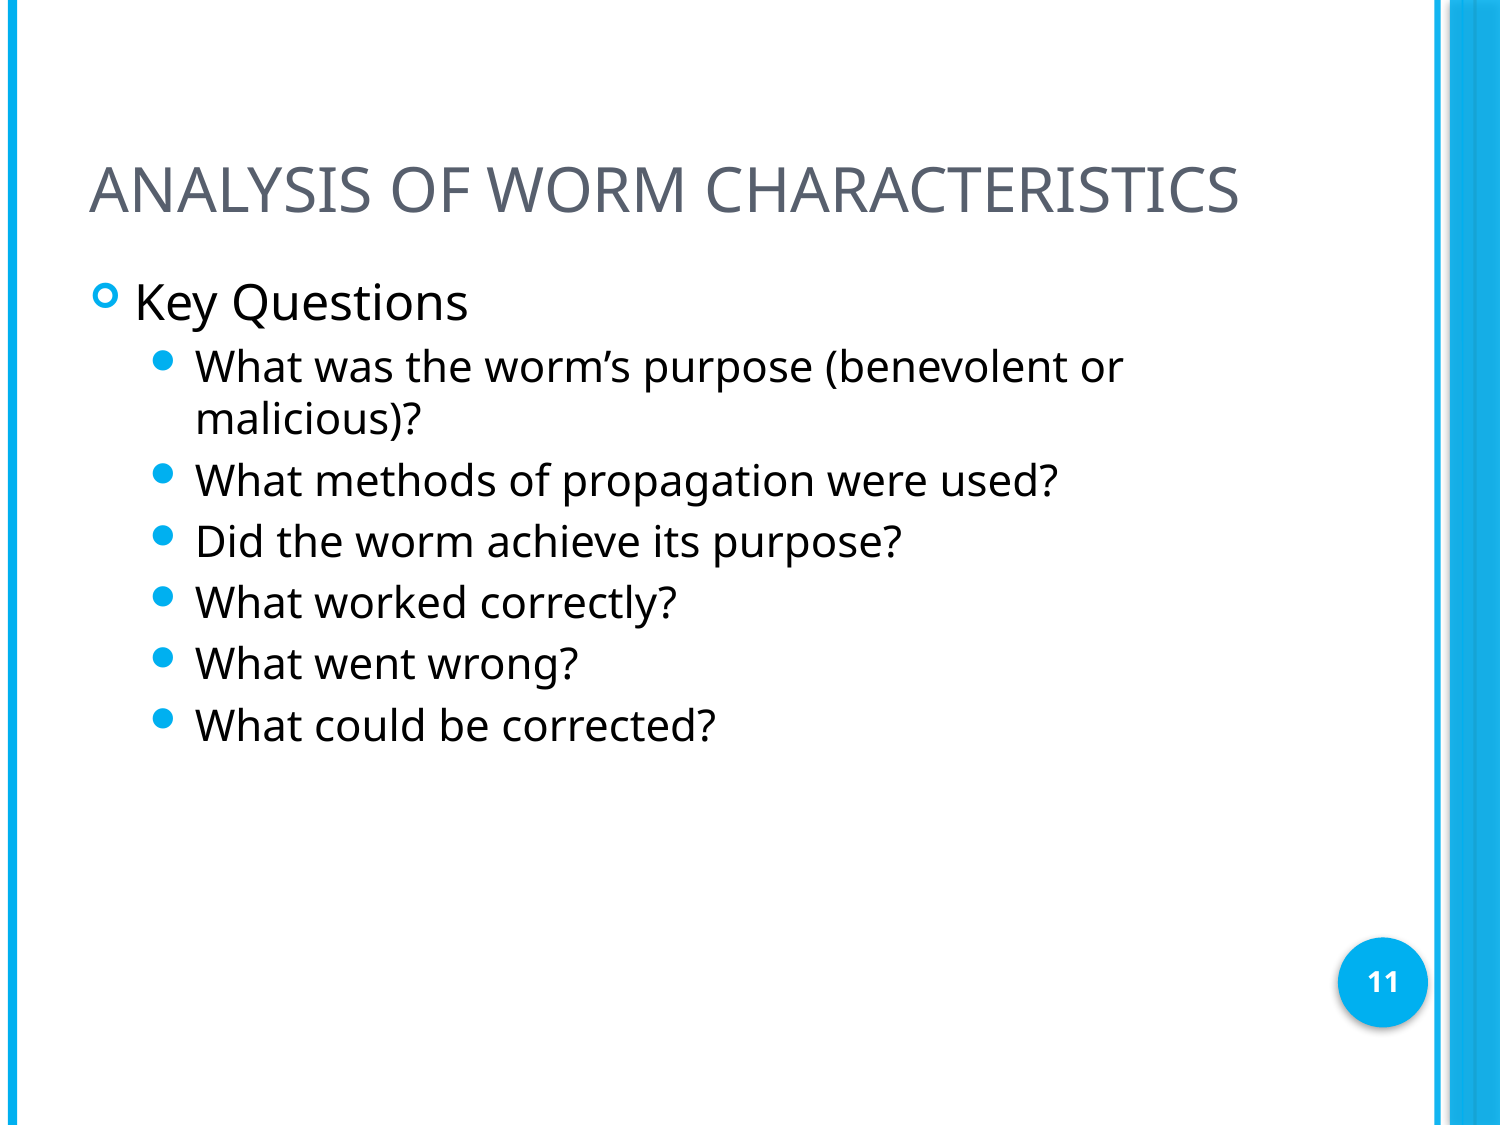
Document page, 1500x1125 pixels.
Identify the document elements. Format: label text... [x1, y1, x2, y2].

list Key Questions What was the worm’s purpose (benevolent or malicious)? What methods of propagation were used? Did the worm achieve its purpose? What worked correctly? What went wrong? What could be corrected? [75, 262, 1300, 1062]
slide_number 11 [1333, 940, 1434, 1027]
title Analysis of Worm Characteristics [75, 45, 1300, 233]
